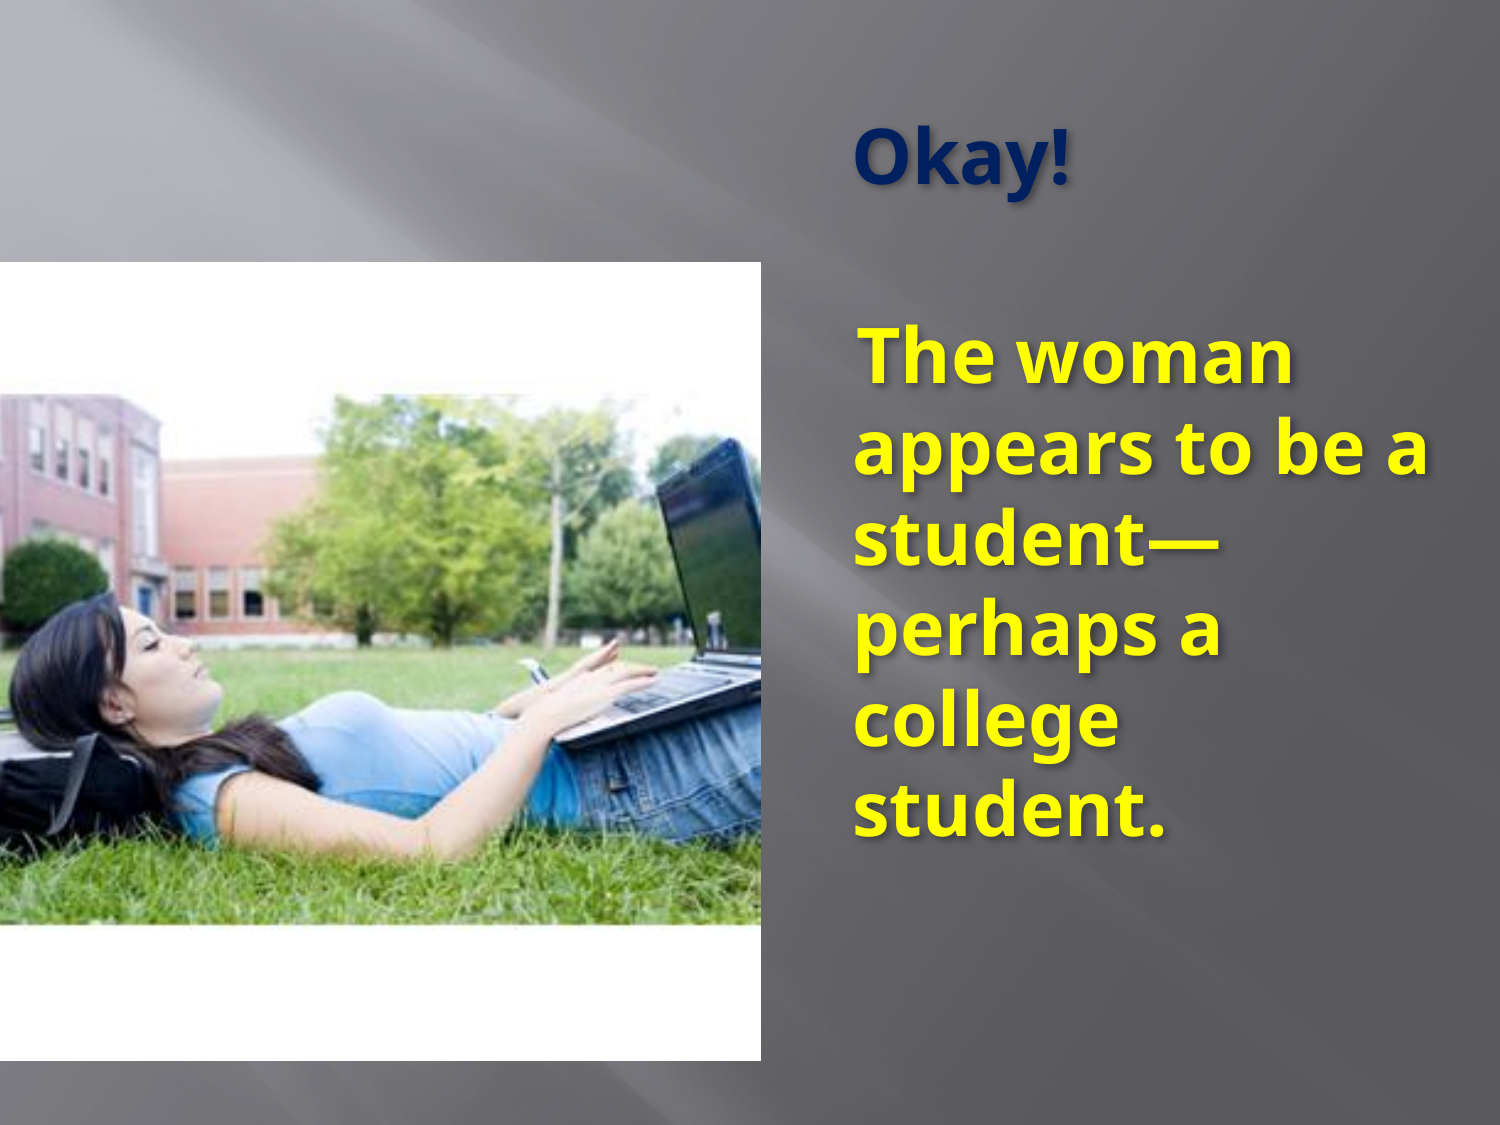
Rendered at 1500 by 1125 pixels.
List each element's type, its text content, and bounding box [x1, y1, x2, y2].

list Okay! The woman appears to be a student—perhaps a college student. [762, 99, 1463, 1125]
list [0, 262, 761, 1061]
